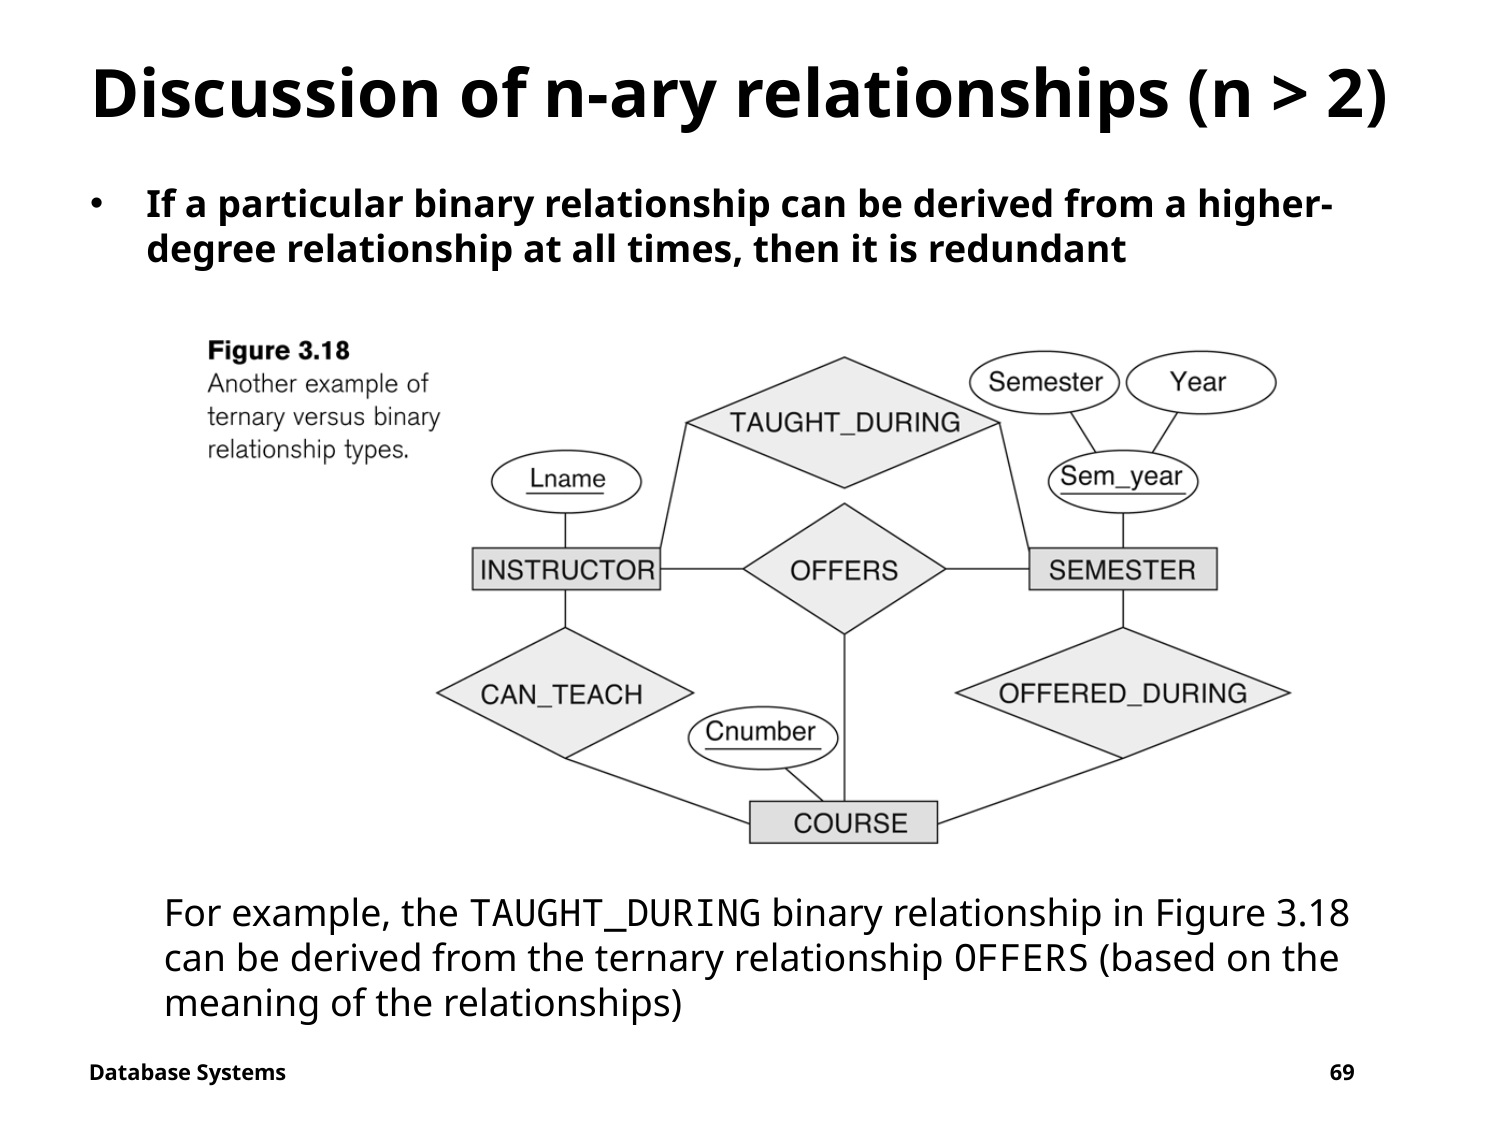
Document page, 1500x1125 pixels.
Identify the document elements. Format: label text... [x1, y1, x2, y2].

picture [206, 337, 1294, 847]
text_box For example, the TAUGHT_DURING binary relationship in Figure 3.18 can be derived from the ternary relationship OFFERS (based on the meaning of the relationships) [149, 881, 1425, 1032]
list If a particular binary relationship can be derived from a higher-degree relationship at all times, then it is redundant [75, 172, 1425, 338]
title Discussion of n-ary relationships (n > 2) [75, 45, 1425, 138]
